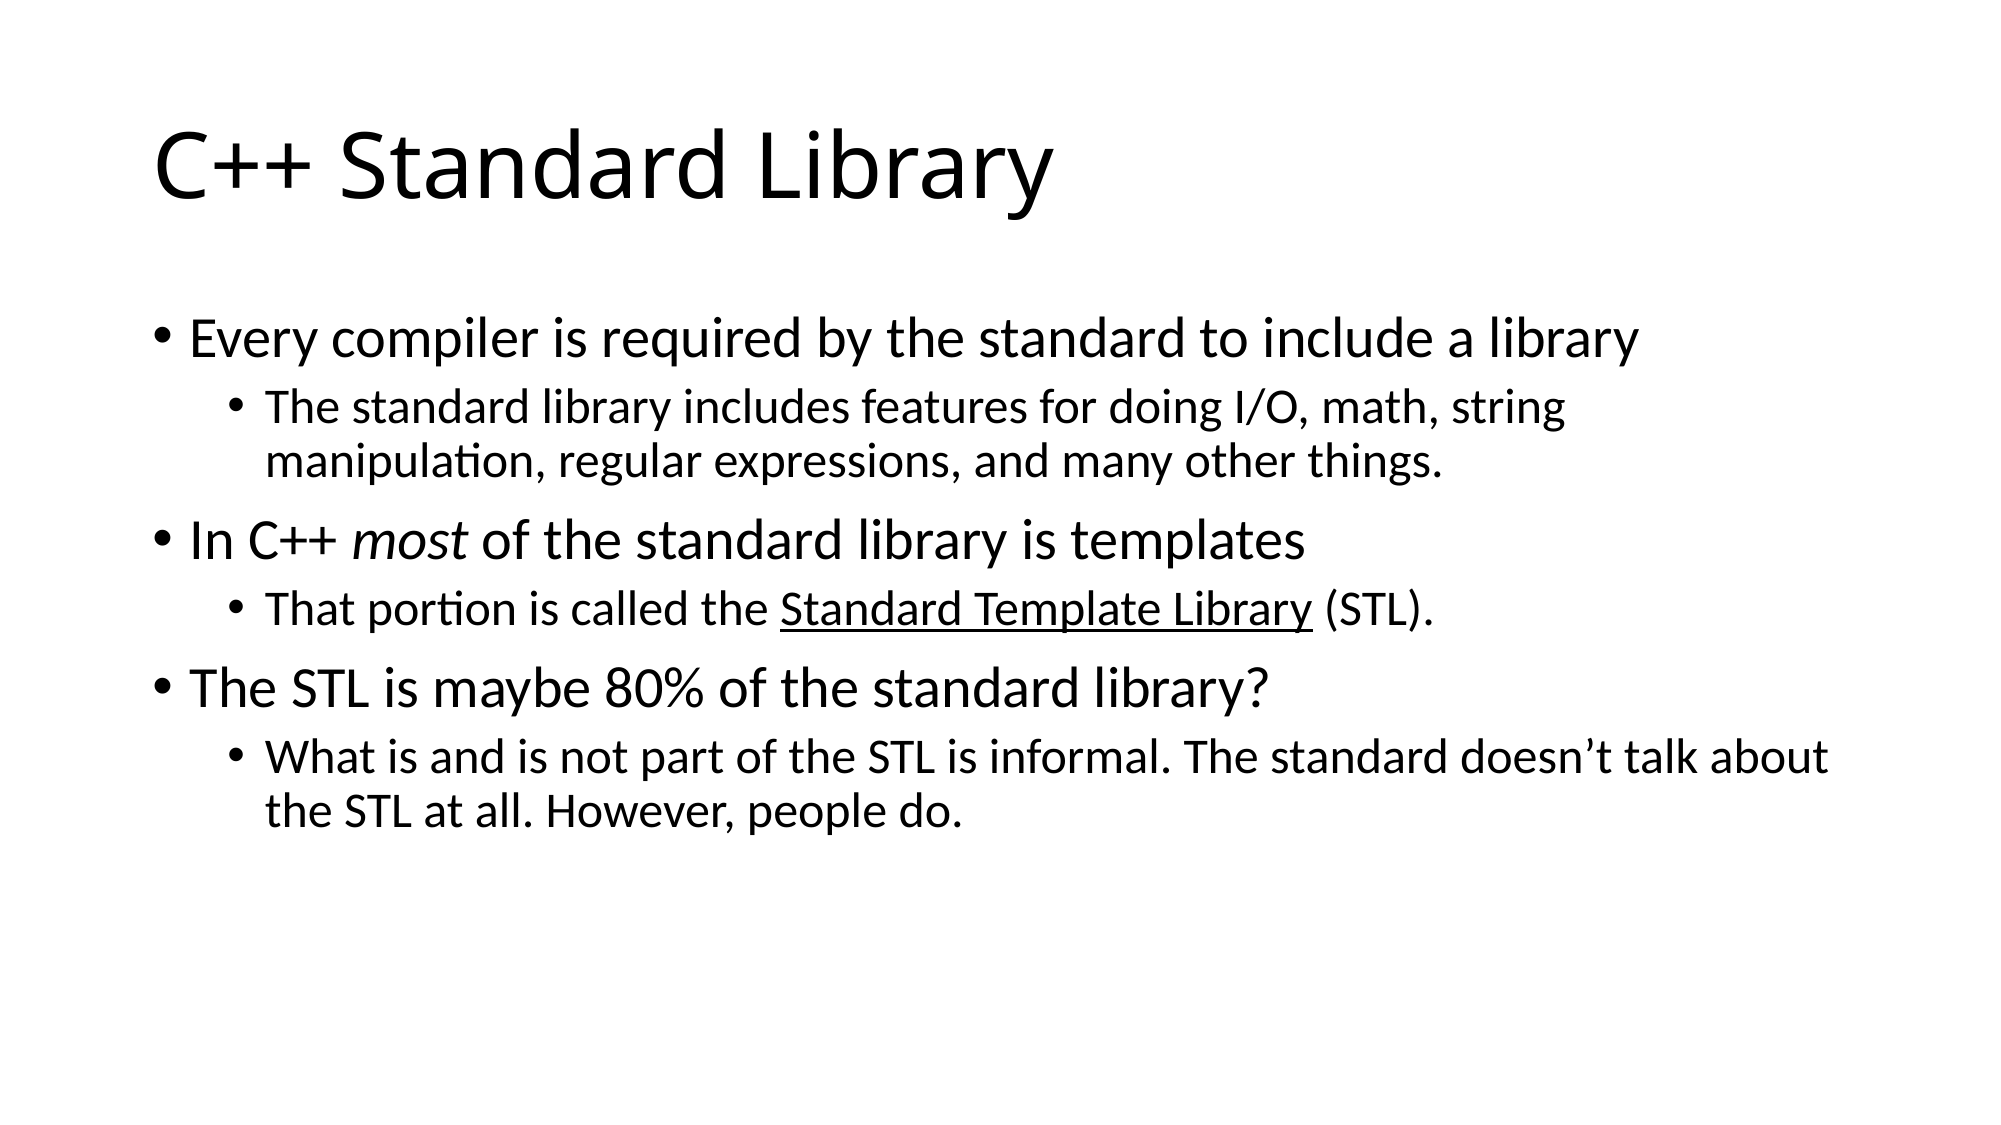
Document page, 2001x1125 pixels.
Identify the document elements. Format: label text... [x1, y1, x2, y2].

title C++ Standard Library [137, 59, 1863, 278]
list Every compiler is required by the standard to include a library The standard library includes features for doing I/O, math, string manipulation, regular expressions, and many other things. In C++ most of the standard library is templates That portion is called the Standard Template Library (STL). The STL is maybe 80% of the standard library? What is and is not part of the STL is informal. The standard doesn’t talk about the STL at all. However, people do. [137, 299, 1863, 1014]
